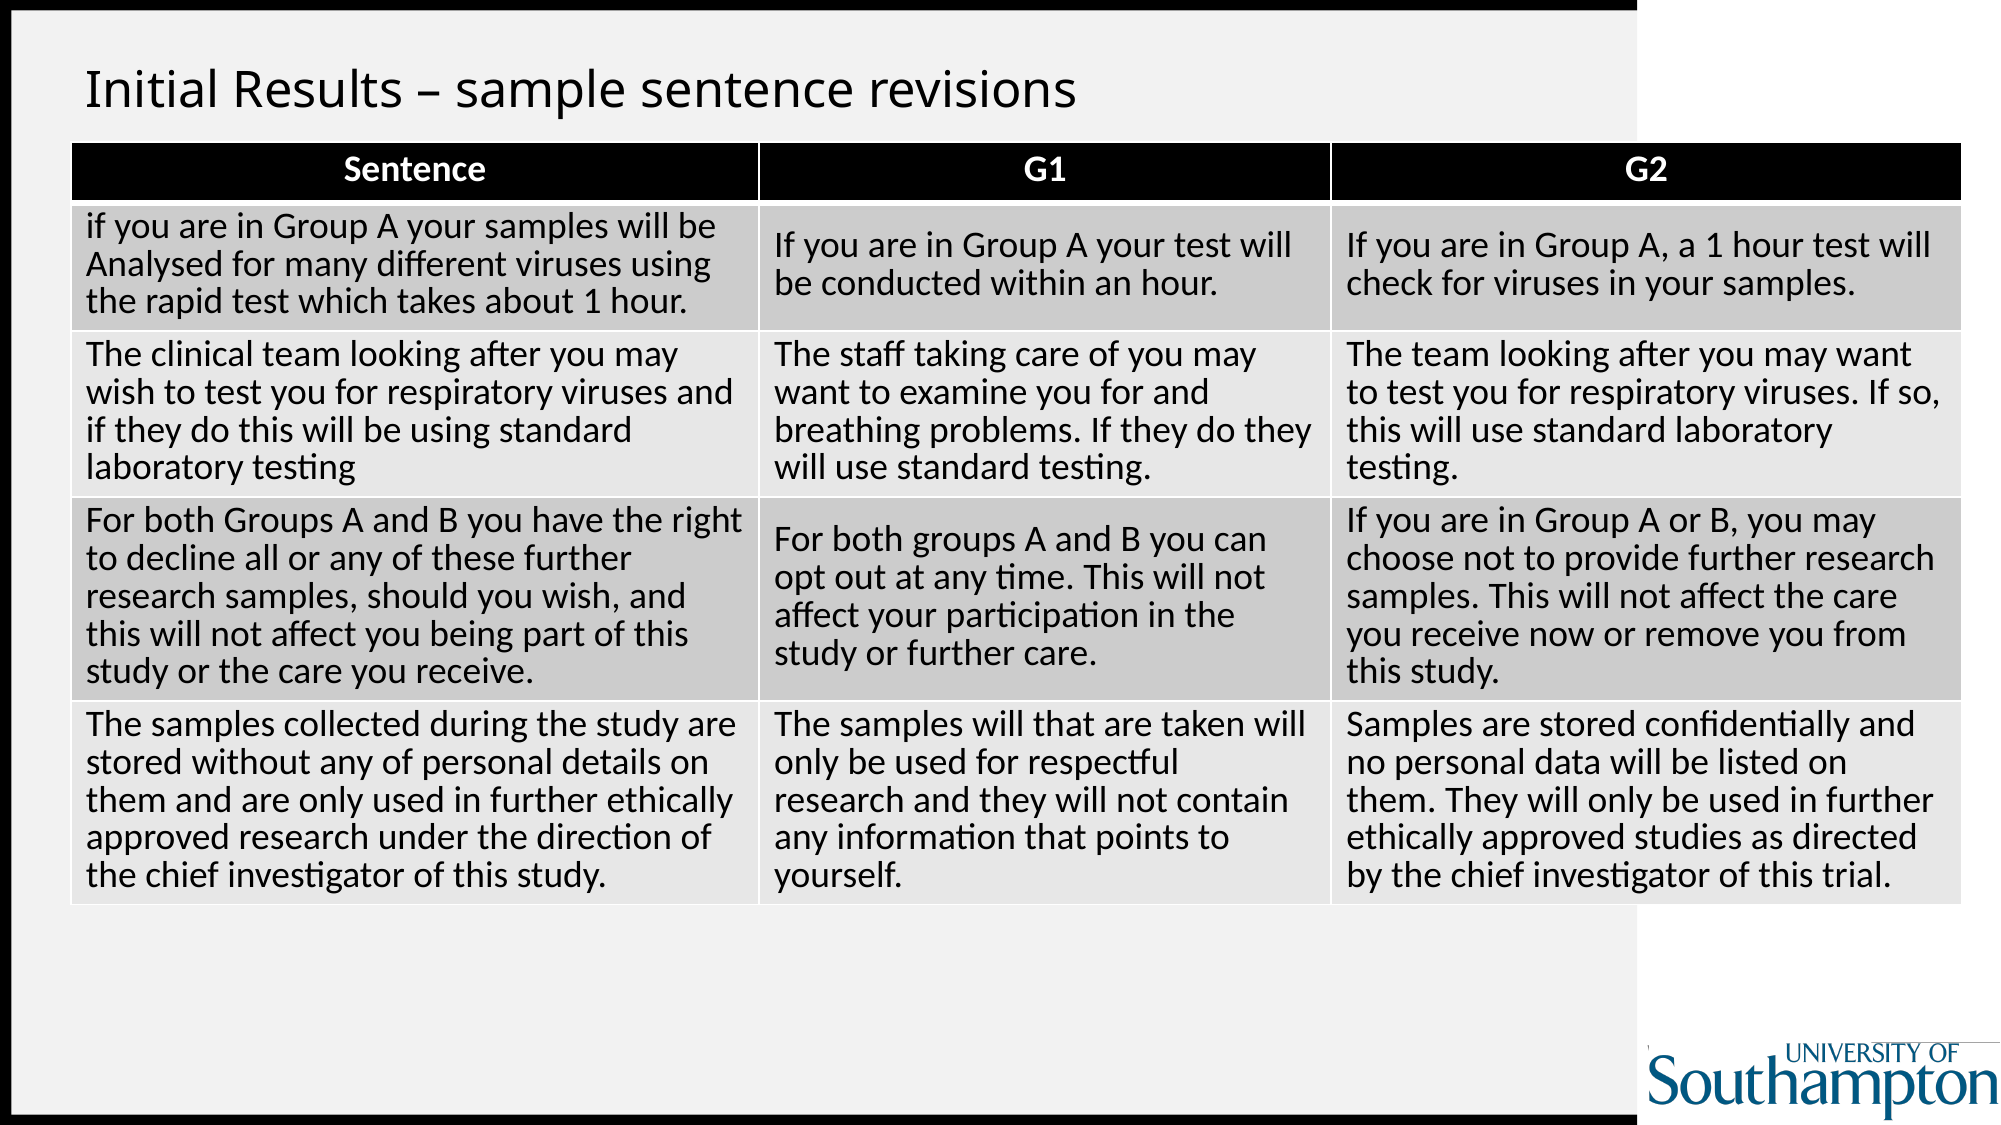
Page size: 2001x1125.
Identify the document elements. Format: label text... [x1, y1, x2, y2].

table_header Sentence [72, 143, 758, 200]
table_cell For both groups A and B you can opt out at any time. This will not affect your participation in the study or further care. [760, 498, 1330, 700]
table_cell if you are in Group A your samples will be Analysed for many different viruses using the rapid test which takes about 1 hour. [72, 206, 758, 330]
table_cell The samples collected during the study are stored without any of personal details on them and are only used in further ethically approved research under the direction of the chief investigator of this study. [72, 702, 758, 904]
table_cell The clinical team looking after you may wish to test you for respiratory viruses and if they do this will be using standard laboratory testing [72, 332, 758, 496]
slide_number [1412, 1042, 1863, 1103]
table_cell If you are in Group A your test will be conducted within an hour. [760, 206, 1330, 330]
table_cell The samples will that are taken will only be used for respectful research and they will not contain any information that points to yourself. [760, 702, 1330, 904]
table_cell The staff taking care of you may want to examine you for and breathing problems. If they do they will use standard testing. [760, 332, 1330, 496]
table_header G2 [1332, 143, 1961, 200]
table_cell If you are in Group A, a 1 hour test will check for viruses in your samples. [1332, 206, 1961, 330]
table_cell The team looking after you may want to test you for respiratory viruses. If so, this will use standard laboratory testing. [1332, 332, 1961, 496]
table_header G1 [760, 143, 1330, 200]
table_cell If you are in Group A or B, you may choose not to provide further research samples. This will not affect the care you receive now or remove you from this study. [1332, 498, 1961, 700]
title Initial Results – sample sentence revisions [70, 56, 1580, 127]
table_cell Samples are stored confidentially and no personal data will be listed on them. They will only be used in further ethically approved studies as directed by the chief investigator of this trial. [1332, 702, 1961, 904]
picture [1648, 1042, 2000, 1121]
table_cell For both Groups A and B you have the right to decline all or any of these further research samples, should you wish, and this will not affect you being part of this study or the care you receive. [72, 498, 758, 700]
